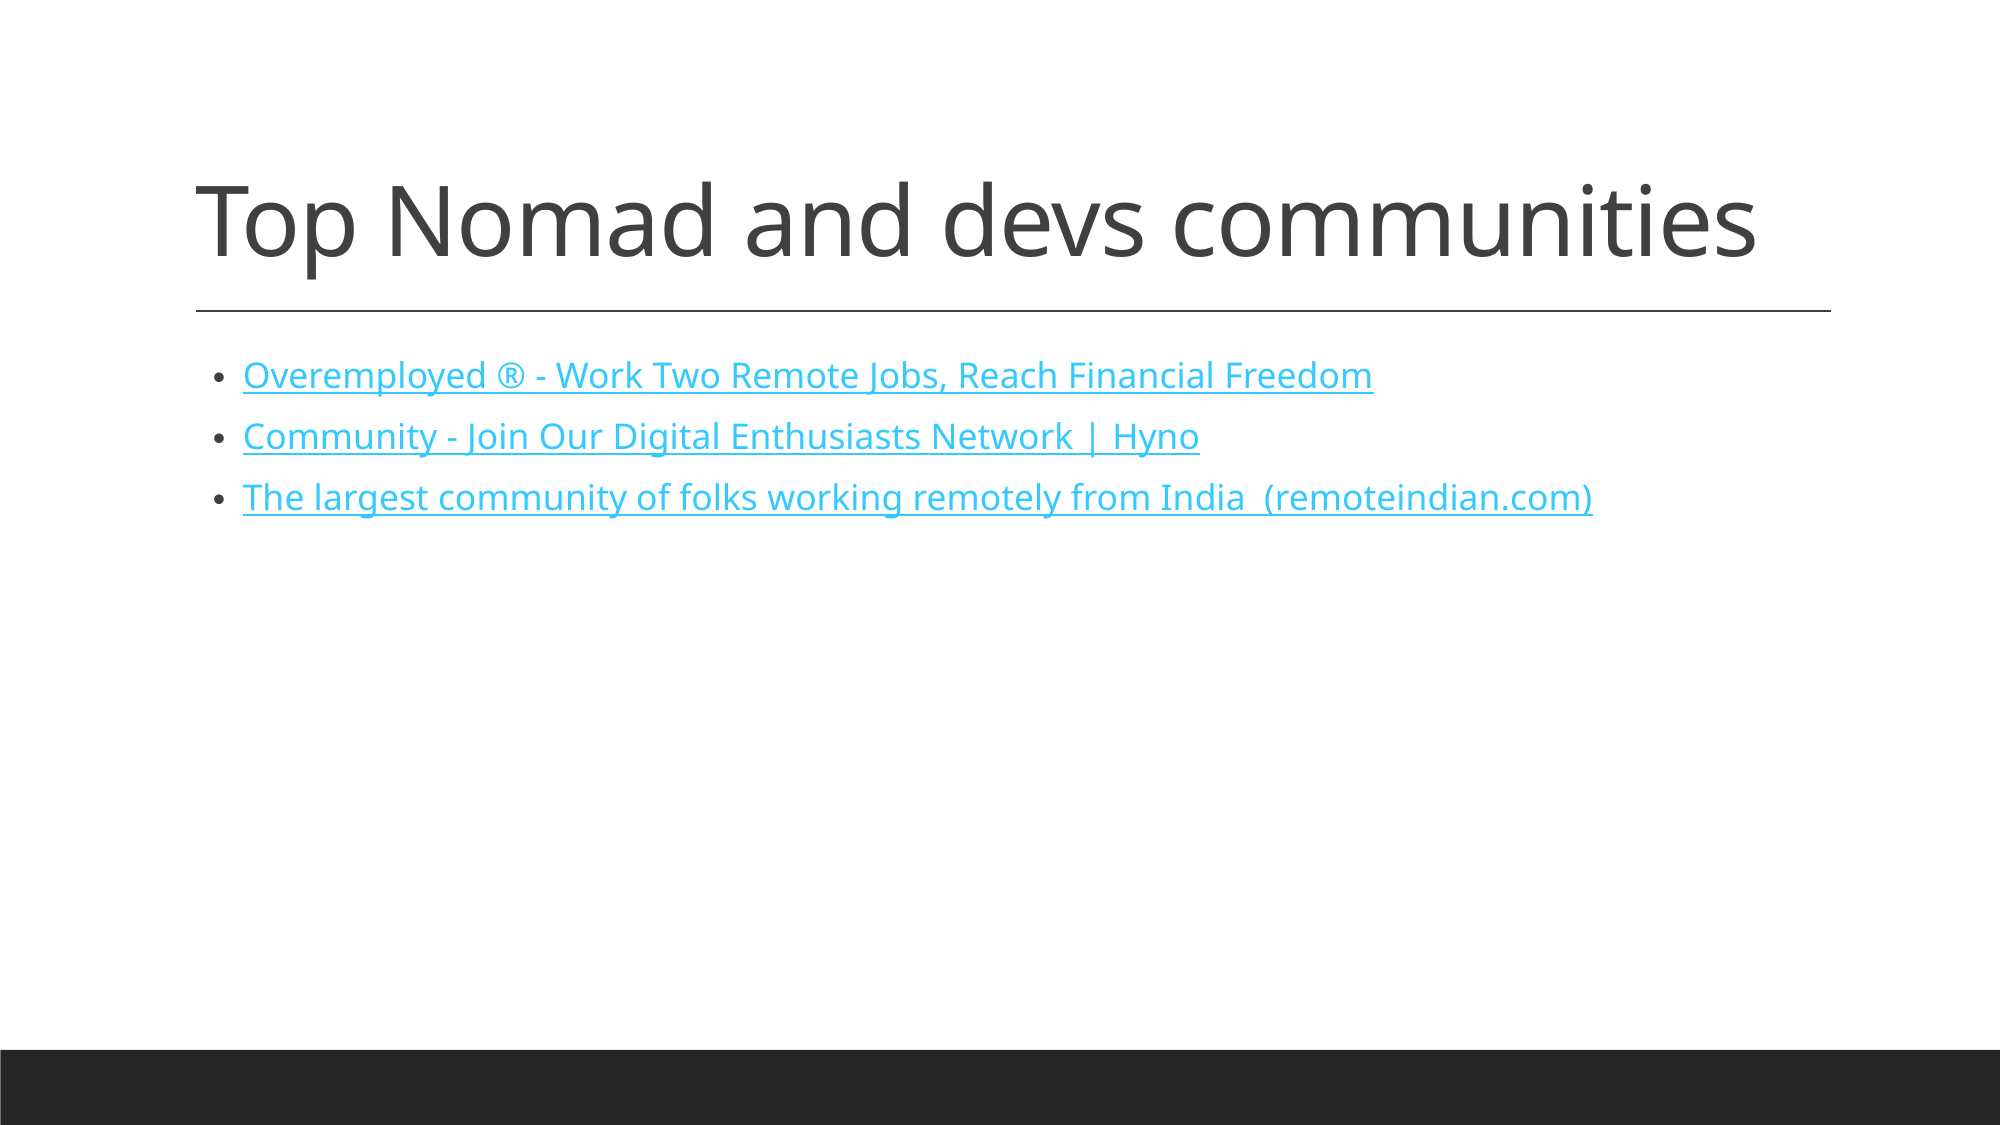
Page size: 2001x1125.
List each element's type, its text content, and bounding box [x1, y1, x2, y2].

list Overemployed ® - Work Two Remote Jobs, Reach Financial Freedom Community - Join Our Digital Enthusiasts Network | Hyno The largest community of folks working remotely from India 👨‍💻🇮🇳👩‍💻 (remoteindian.com) [180, 345, 1830, 963]
title Top Nomad and devs communities [180, 47, 1830, 285]
